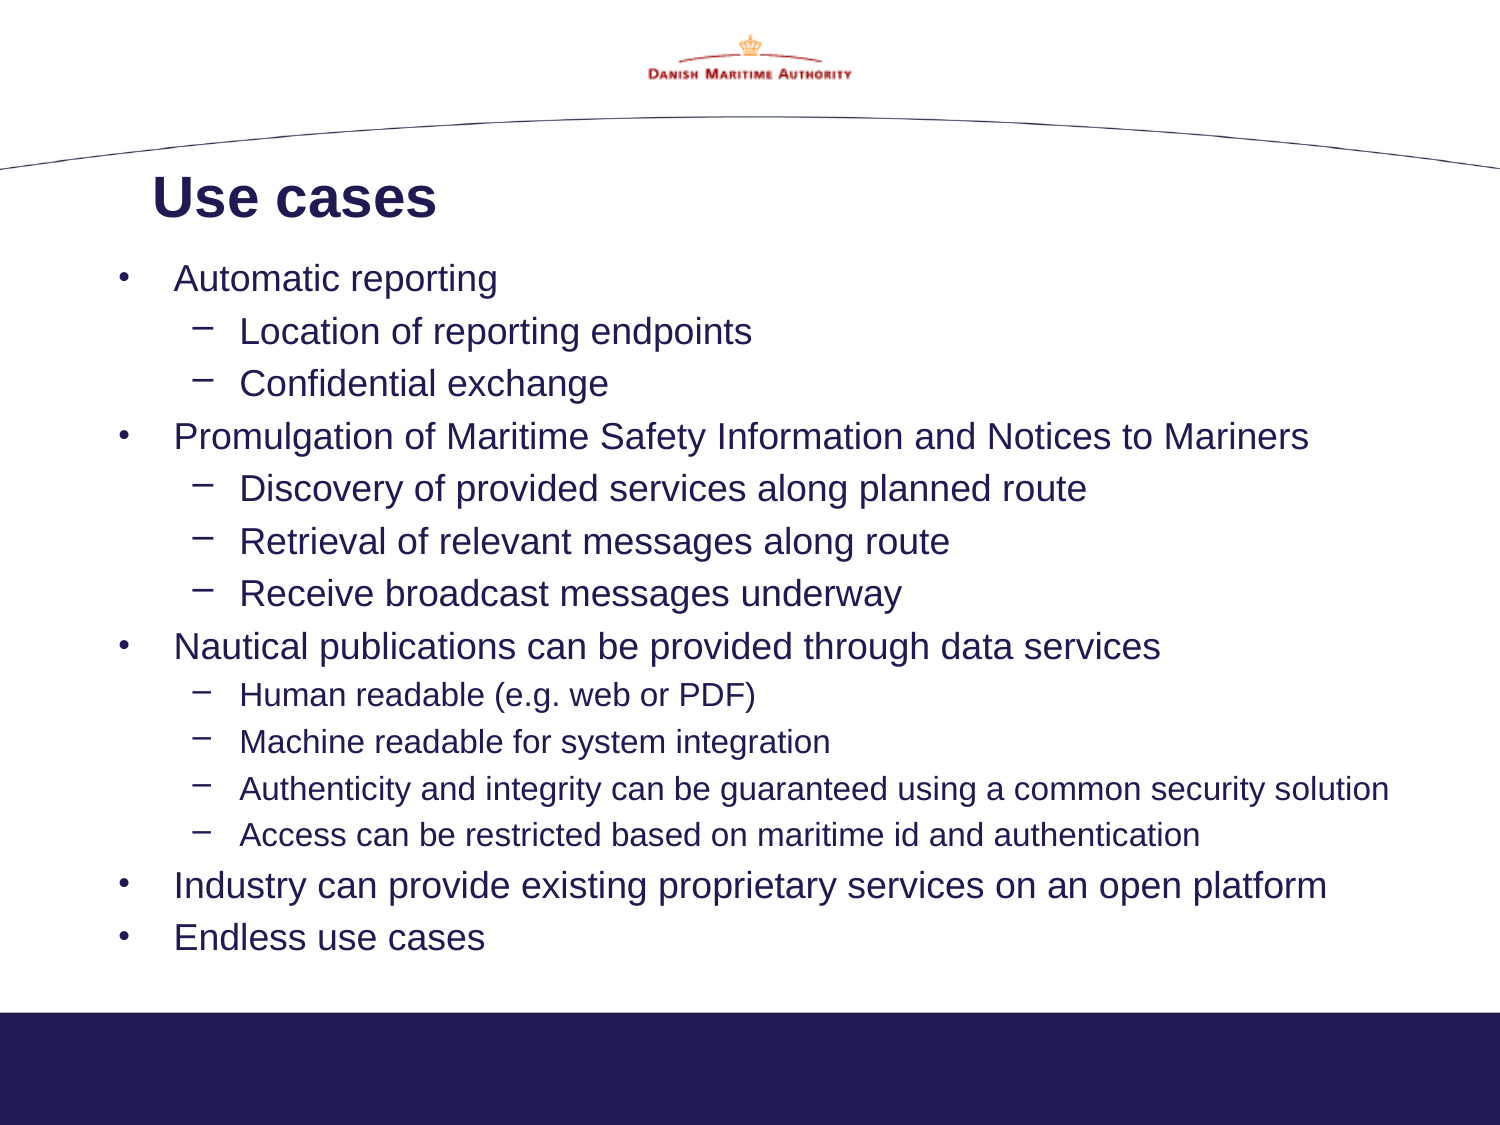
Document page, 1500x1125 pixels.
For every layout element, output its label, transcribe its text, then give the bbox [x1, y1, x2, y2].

title Use cases [137, 163, 1385, 227]
picture [0, 29, 1500, 184]
list Automatic reporting Location of reporting endpoints Confidential exchange Promulgation of Maritime Safety Information and Notices to Mariners Discovery of provided services along planned route Retrieval of relevant messages along route Receive broadcast messages underway Nautical publications can be provided through data services Human readable (e.g. web or PDF) Machine readable for system integration Authenticity and integrity can be guaranteed using a common security solution Access can be restricted based on maritime id and authentication Industry can provide existing proprietary services on an open platform Endless use cases [102, 246, 1418, 1009]
